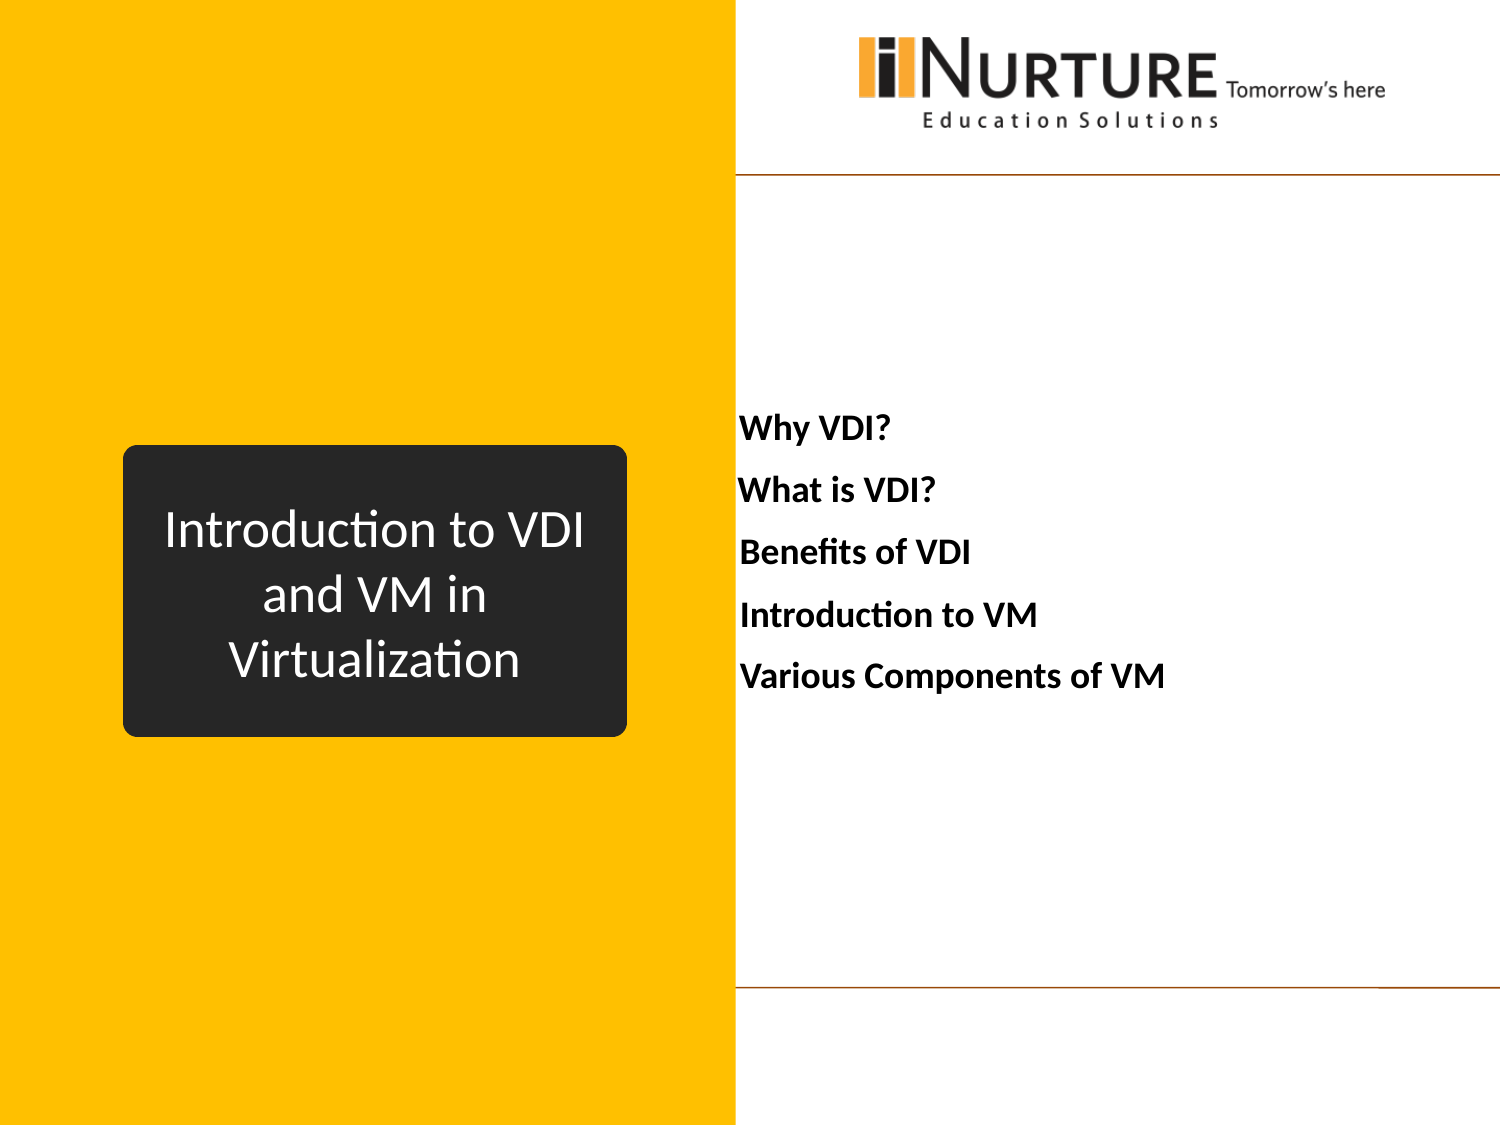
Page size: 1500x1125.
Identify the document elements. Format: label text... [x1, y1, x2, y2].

text_box Benefits of VDI [639, 519, 987, 580]
text_box Various Components of VM [724, 643, 1190, 748]
text_box What is VDI? [637, 457, 1305, 517]
text_box Introduction to VM [725, 582, 1500, 643]
text_box Why VDI? [639, 395, 908, 456]
title Introduction to VDI and VM in Virtualization [137, 459, 613, 723]
picture [859, 37, 1385, 128]
